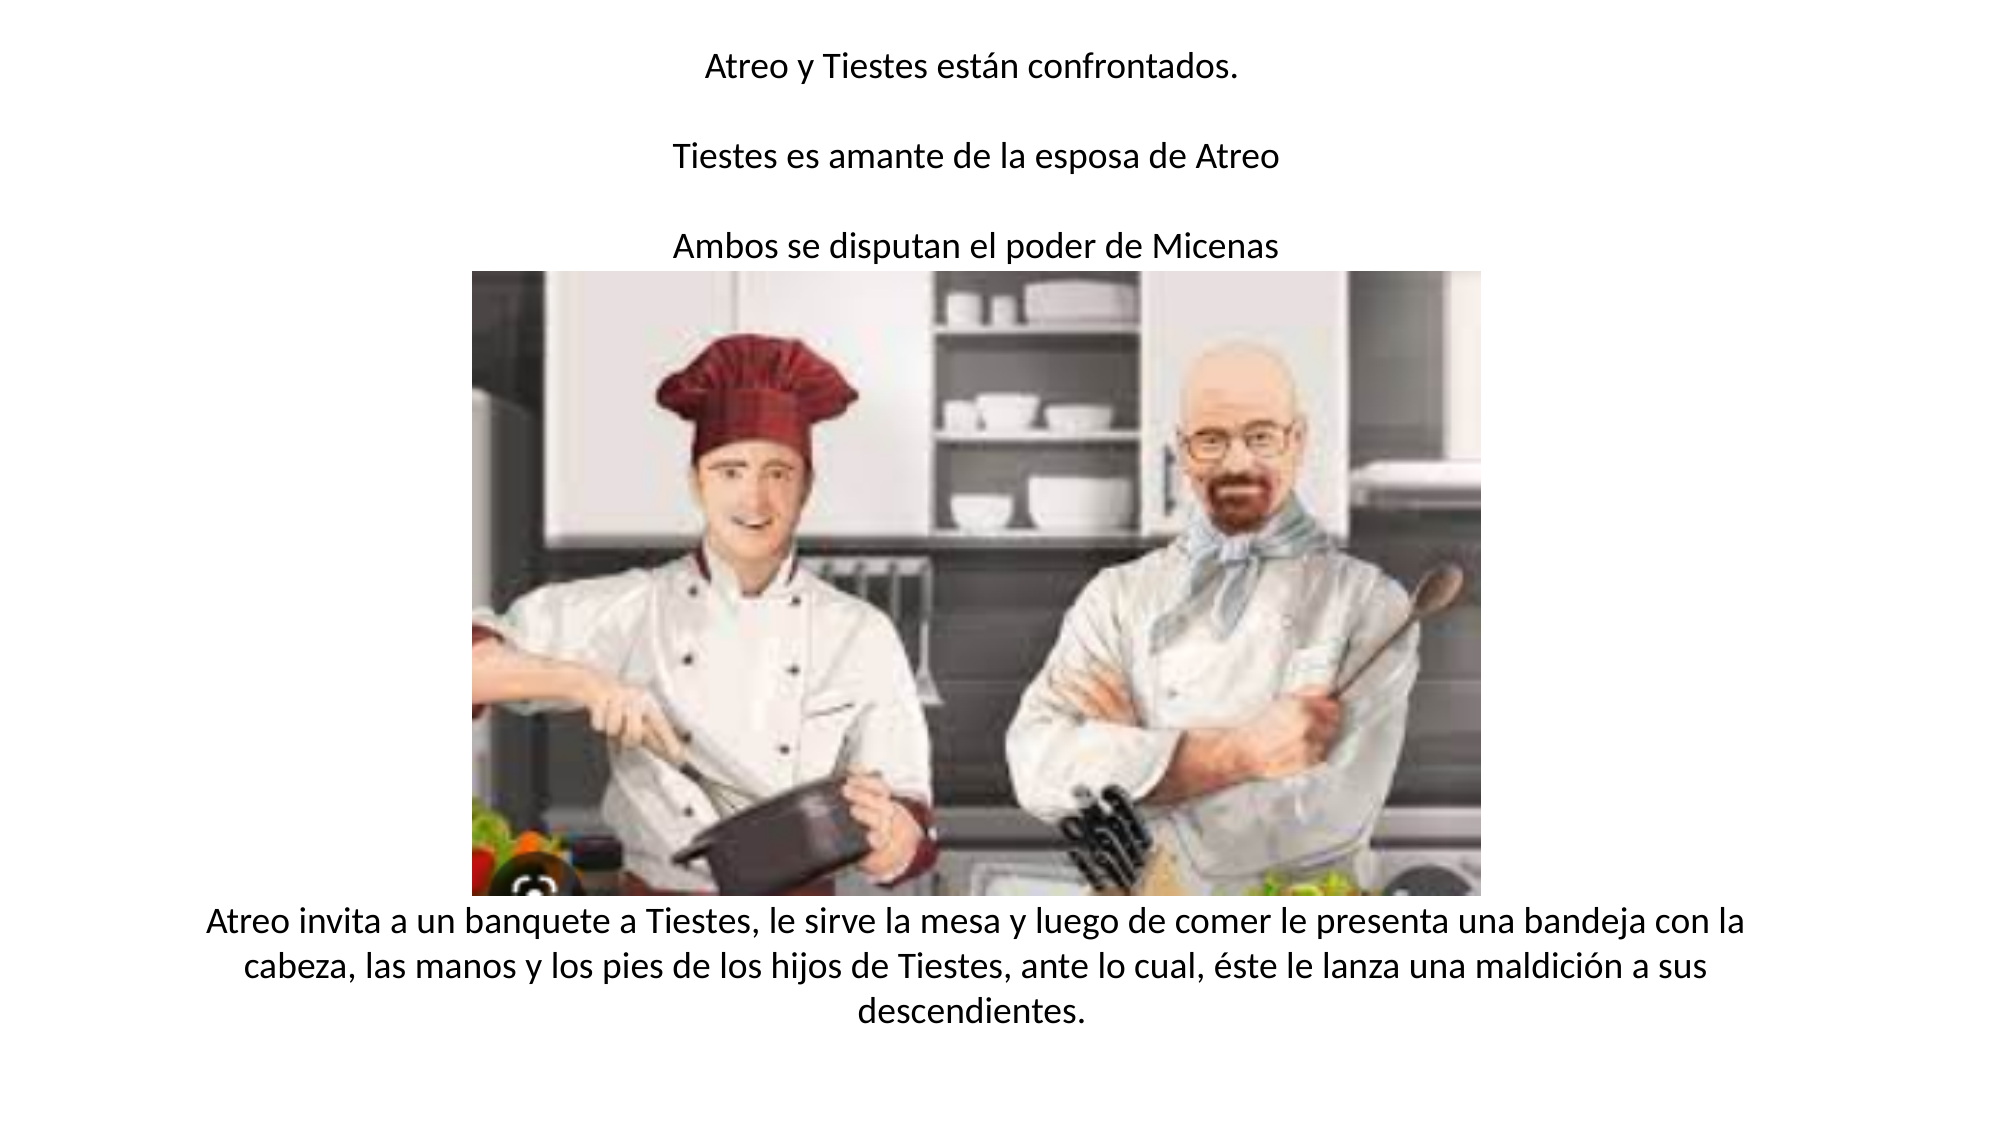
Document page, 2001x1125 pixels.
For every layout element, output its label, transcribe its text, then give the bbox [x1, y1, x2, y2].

picture [472, 271, 1481, 896]
text_box Atreo y Tiestes están confrontados. Tiestes es amante de la esposa de Atreo Ambos se disputan el poder de Micenas Atreo invita a un banquete a Tiestes, le sirve la mesa y luego de comer le presenta una bandeja con la cabeza, las manos y los pies de los hijos de Tiestes, ante lo cual, éste le lanza una maldición a sus descendientes. [183, 33, 1770, 1039]
